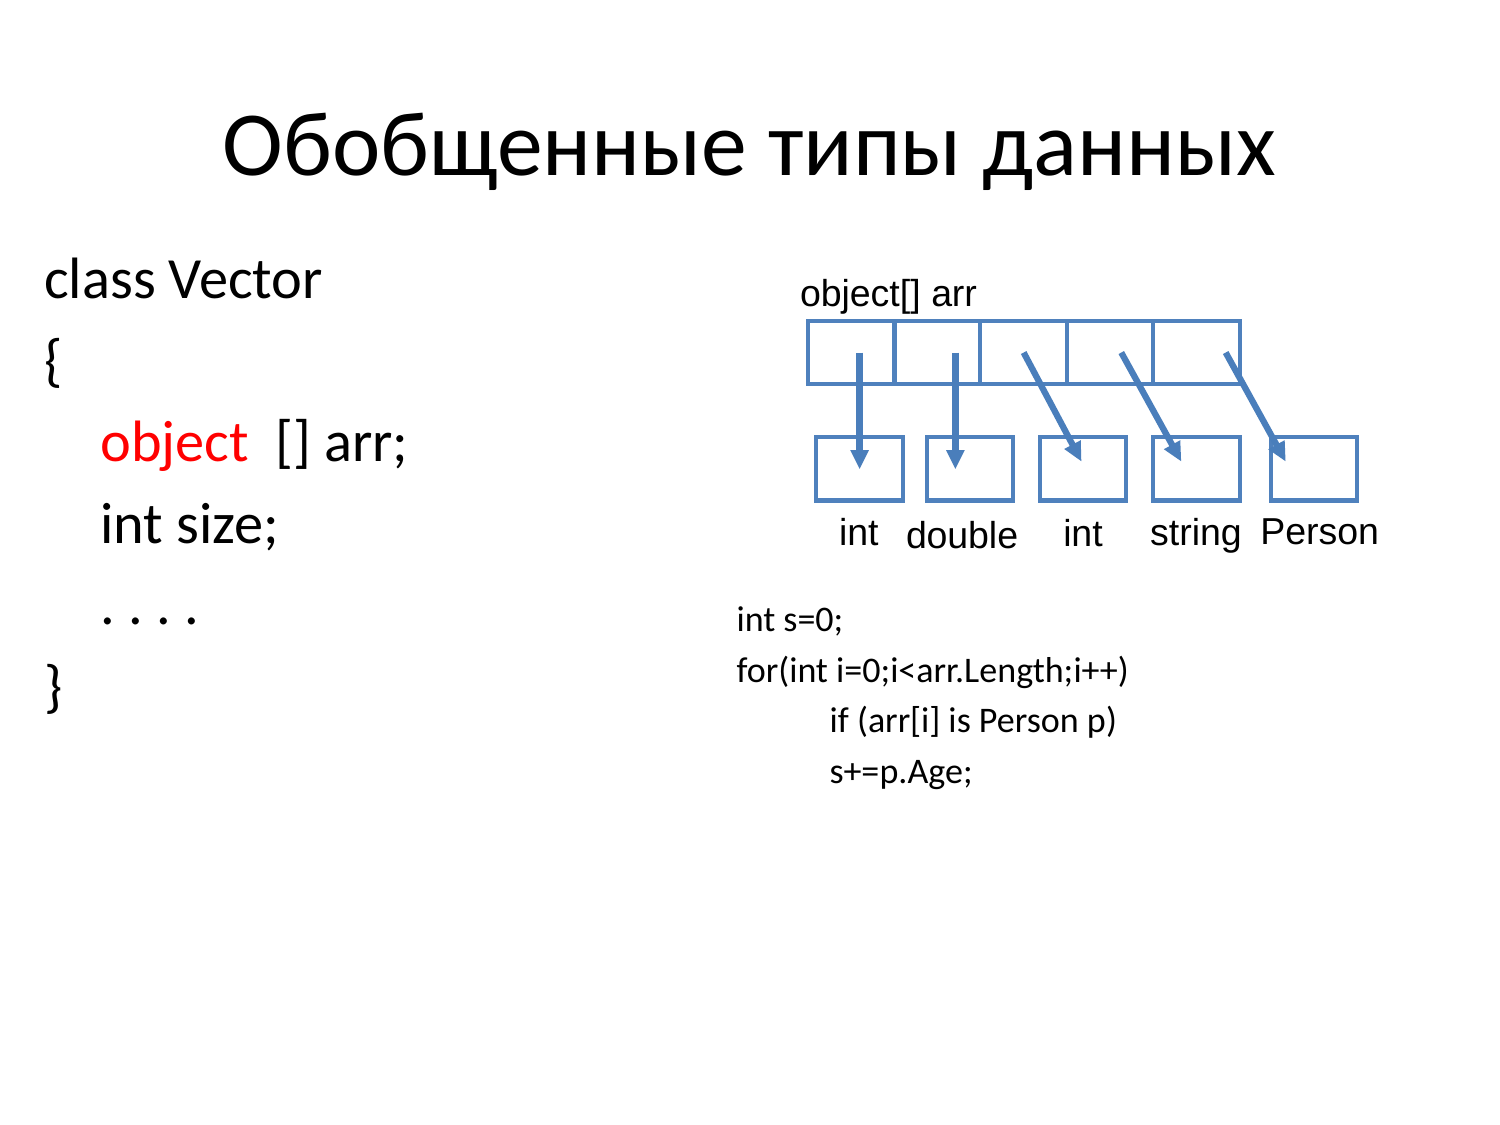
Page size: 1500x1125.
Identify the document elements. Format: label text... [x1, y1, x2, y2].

text_box string [1118, 510, 1274, 561]
text_box Обобщенные типы данных [75, 45, 1425, 233]
text_box class Vector { object [] arr; int size; . . . . } [29, 232, 692, 975]
text_box Person [1241, 499, 1398, 560]
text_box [1225, 352, 1286, 462]
text_box int s=0; for(int i=0;i<arr.Length;i++) if (arr[i] is Person p) s+=p.Age; [721, 588, 1425, 799]
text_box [1121, 352, 1182, 462]
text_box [807, 320, 1358, 501]
text_box double [884, 510, 1040, 564]
text_box int [1005, 510, 1161, 562]
text_box int [806, 508, 884, 561]
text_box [1023, 352, 1082, 462]
text_box object[] arr [785, 261, 1154, 322]
